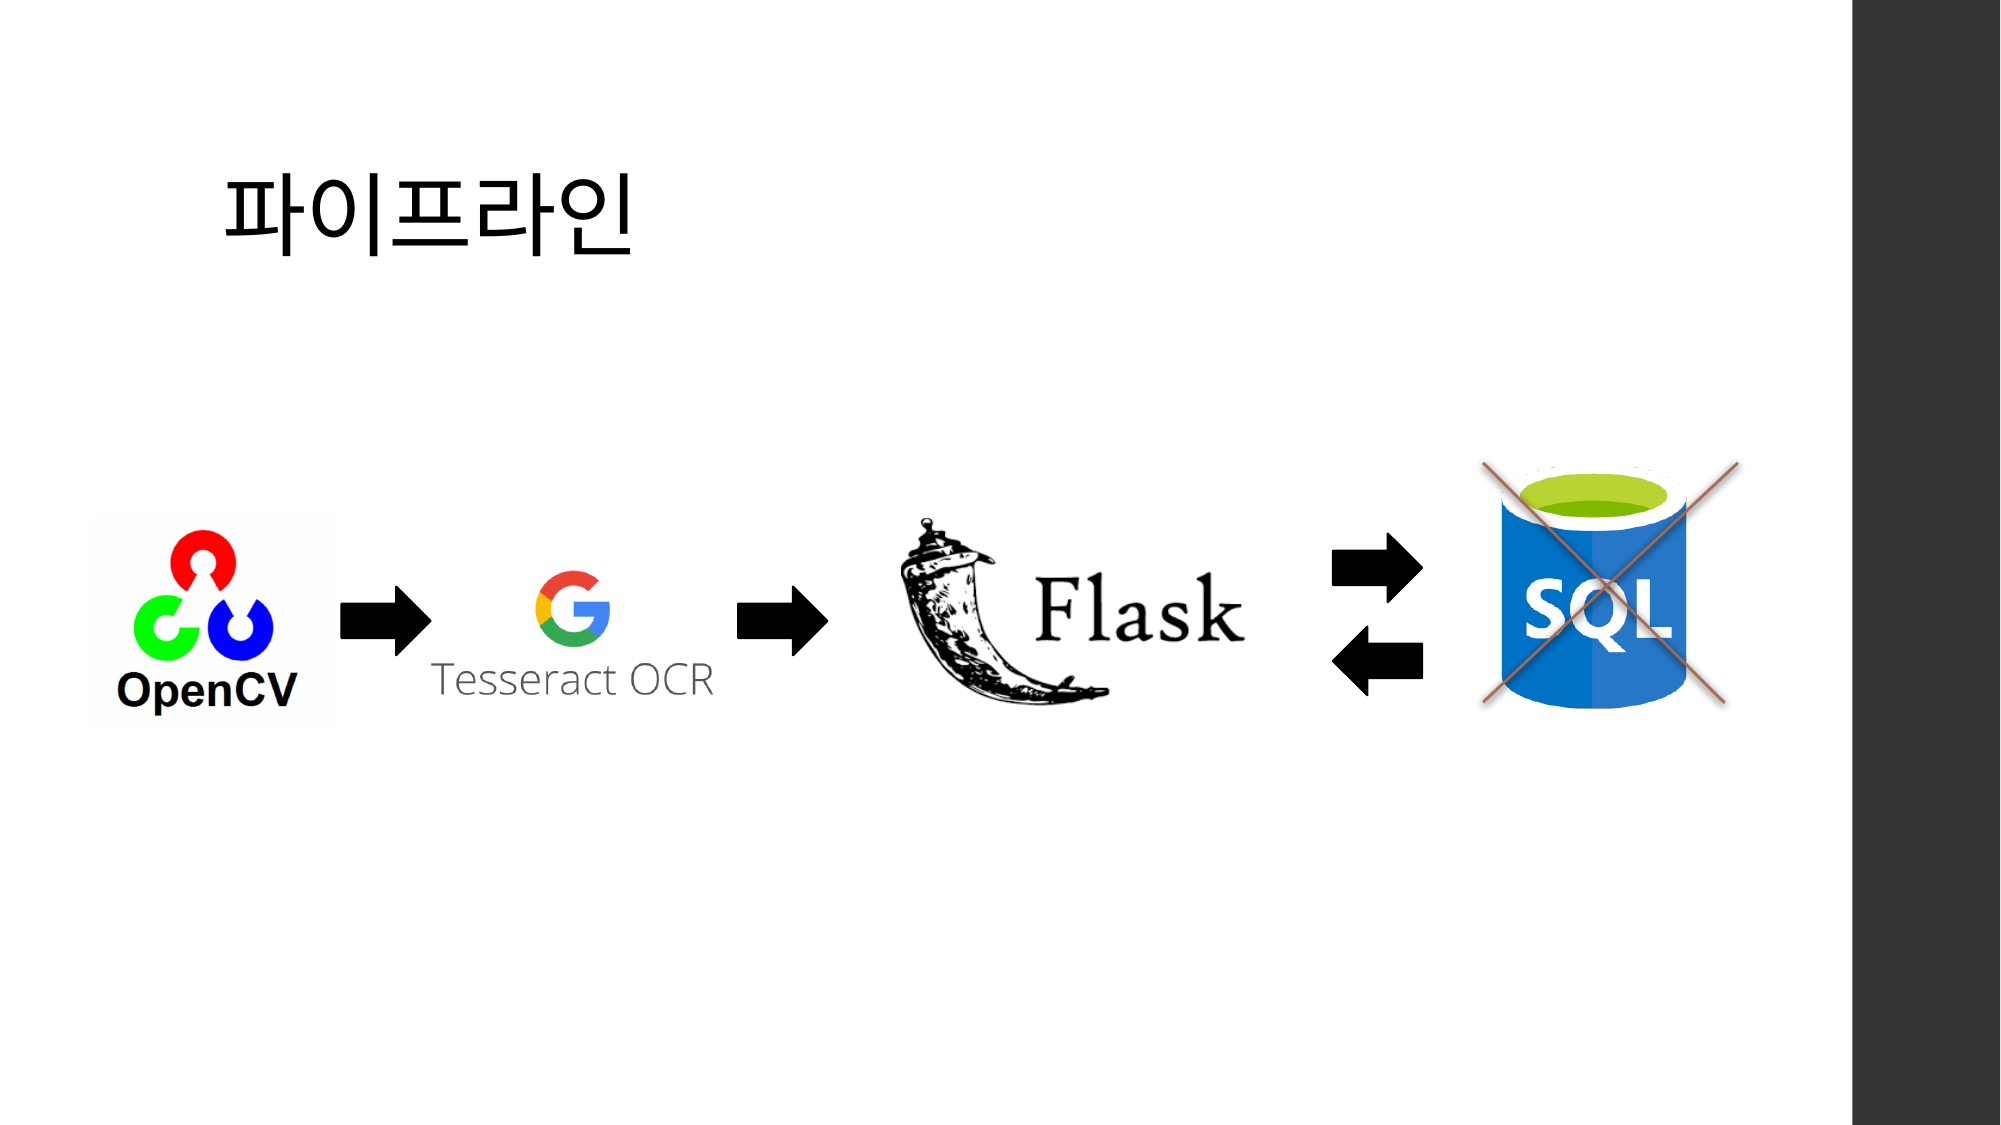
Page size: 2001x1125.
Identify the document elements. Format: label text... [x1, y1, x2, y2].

text_box [737, 585, 829, 657]
picture [431, 570, 713, 696]
text_box [1331, 549, 1353, 587]
picture [88, 512, 335, 730]
title 파이프라인 [206, 60, 1797, 278]
text_box [1332, 639, 1353, 683]
picture [1360, 464, 1826, 709]
text_box [341, 585, 424, 657]
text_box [1482, 462, 1739, 703]
picture [901, 518, 1260, 719]
